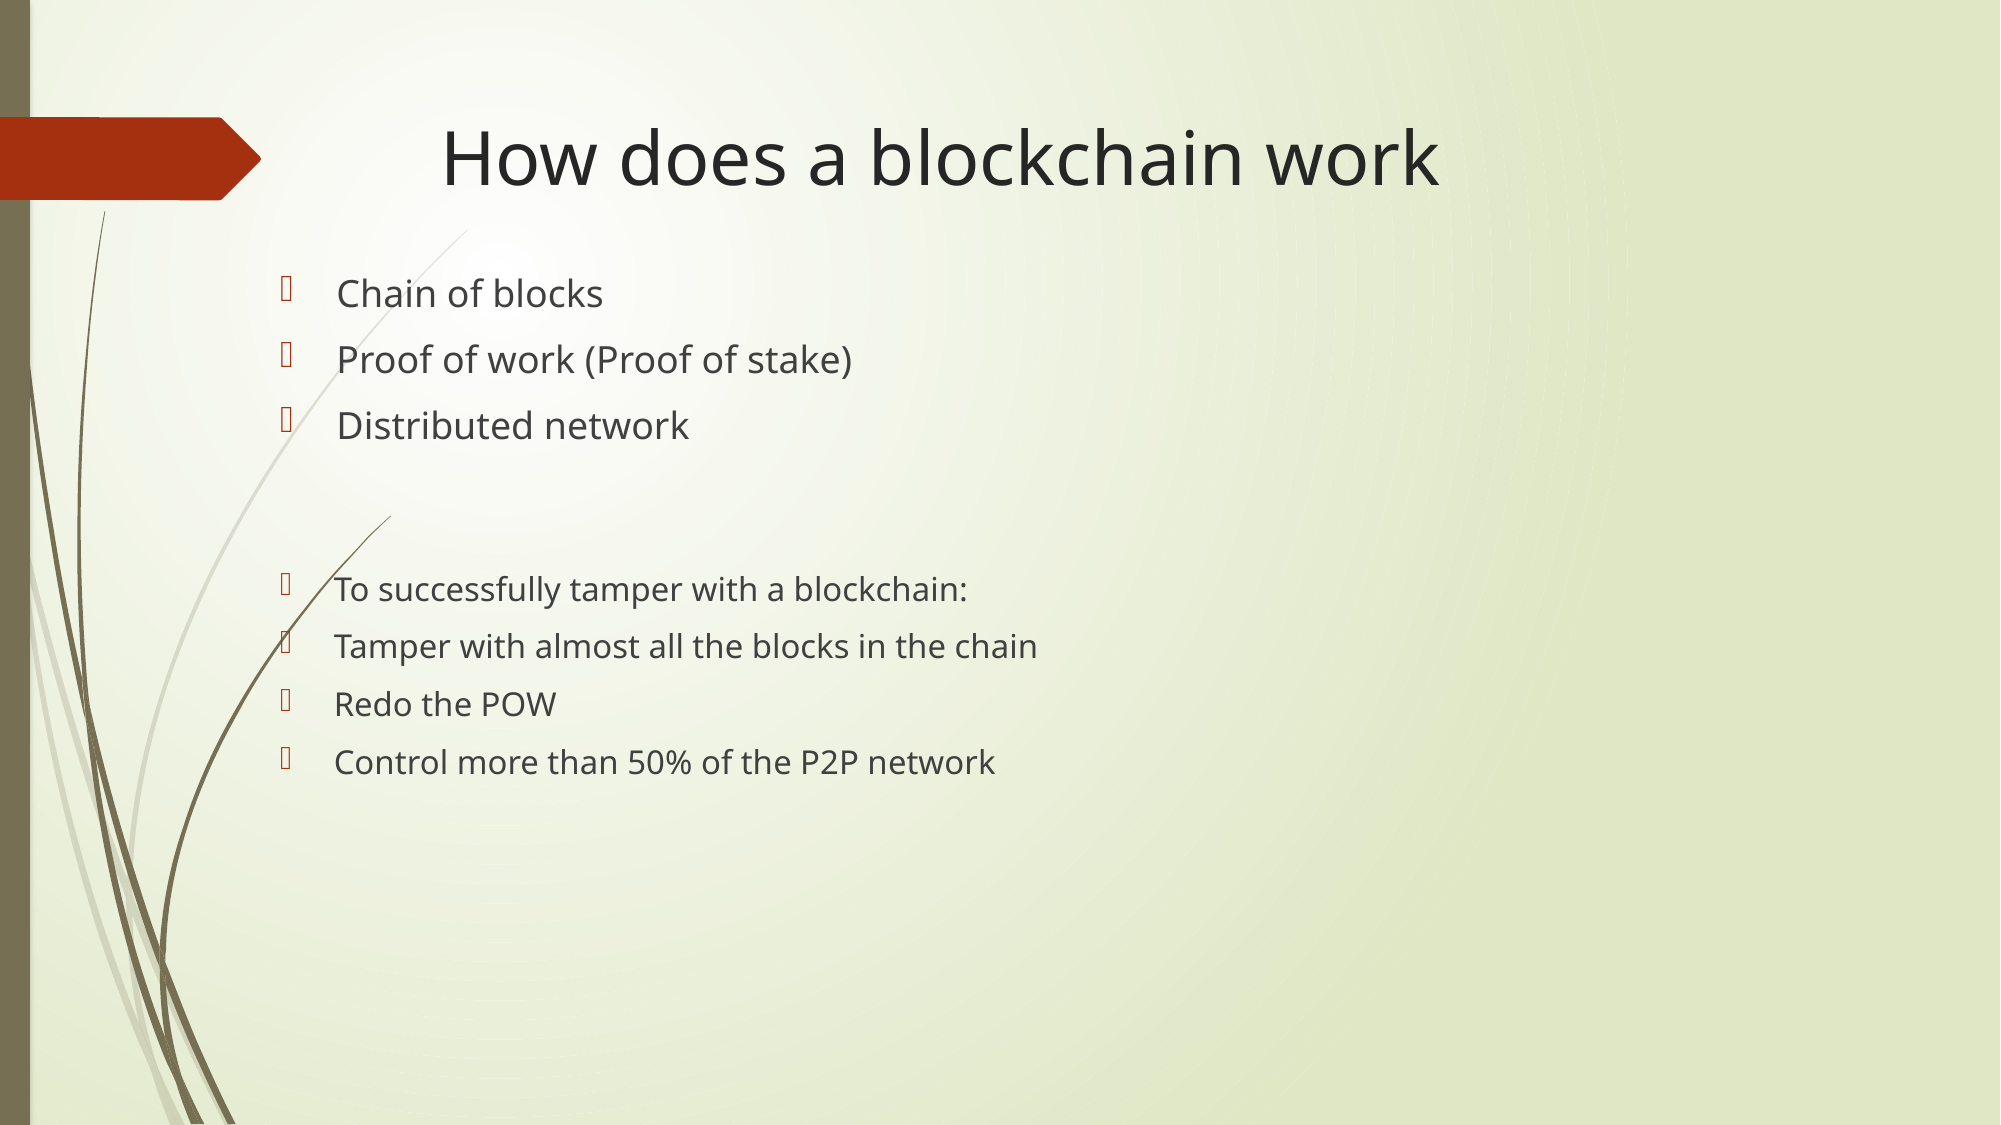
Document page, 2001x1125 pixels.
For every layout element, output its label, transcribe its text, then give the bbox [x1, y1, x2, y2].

text_box To successfully tamper with a blockchain: Tamper with almost all the blocks in the chain Redo the POW Control more than 50% of the P2P network [265, 560, 1728, 789]
title How does a blockchain work [425, 102, 1888, 313]
list Chain of blocks Proof of work (Proof of stake) Distributed network [265, 262, 1728, 491]
